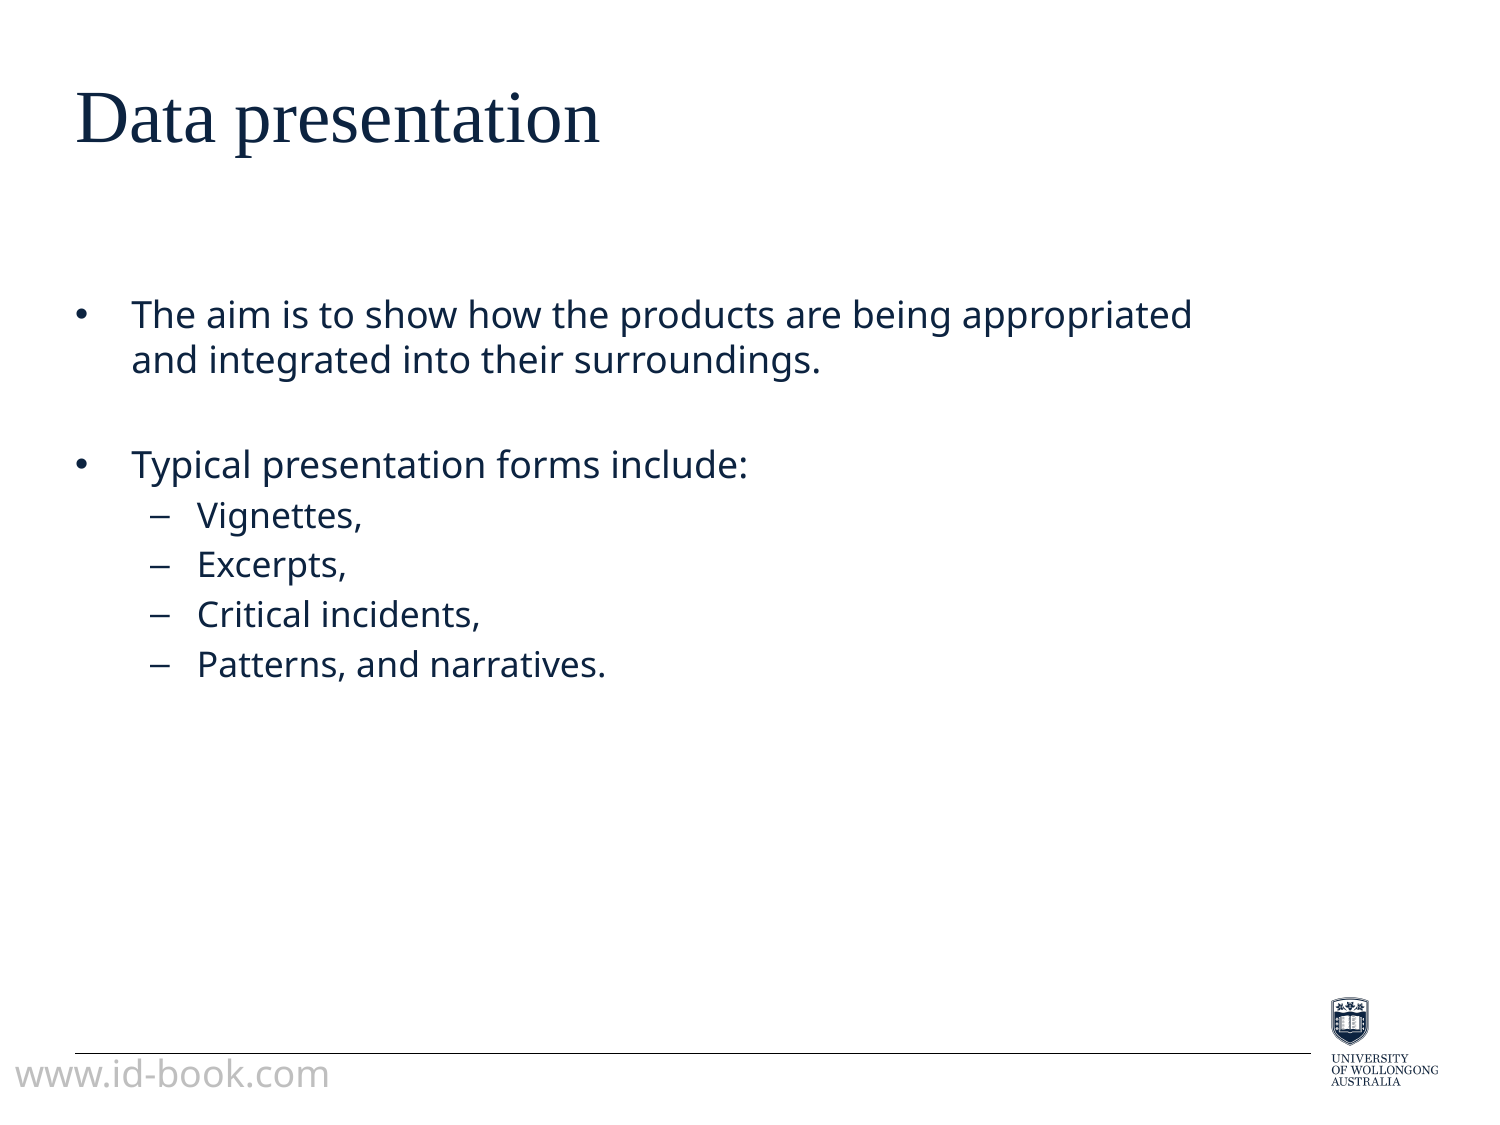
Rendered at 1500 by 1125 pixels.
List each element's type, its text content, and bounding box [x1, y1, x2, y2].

title Data presentation [75, 67, 1270, 207]
footer www.id-book.com [0, 1042, 475, 1103]
list The aim is to show how the products are being appropriated and integrated into their surroundings. Typical presentation forms include: Vignettes, Excerpts, Critical incidents, Patterns, and narratives. [75, 290, 1270, 1028]
